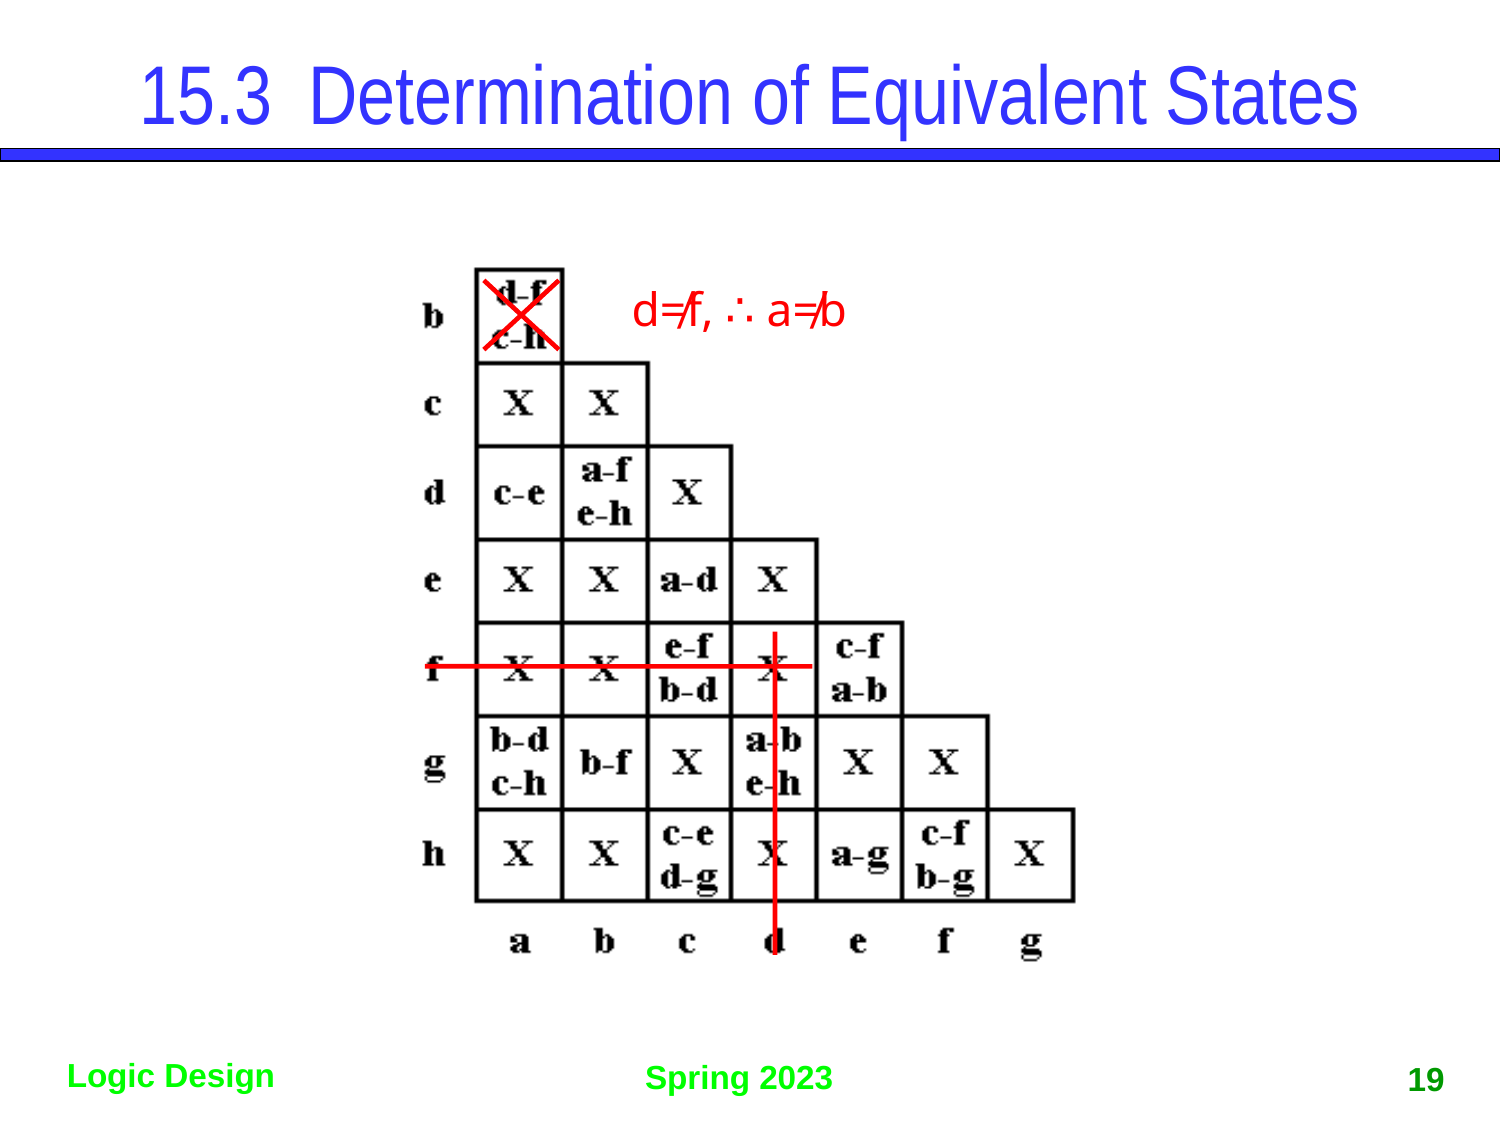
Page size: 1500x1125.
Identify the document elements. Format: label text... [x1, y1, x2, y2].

text_box 15.3 Determination of Equivalent States [74, 45, 1425, 138]
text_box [412, 262, 1085, 971]
slide_number 19 [1369, 1034, 1483, 1107]
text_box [483, 280, 560, 350]
